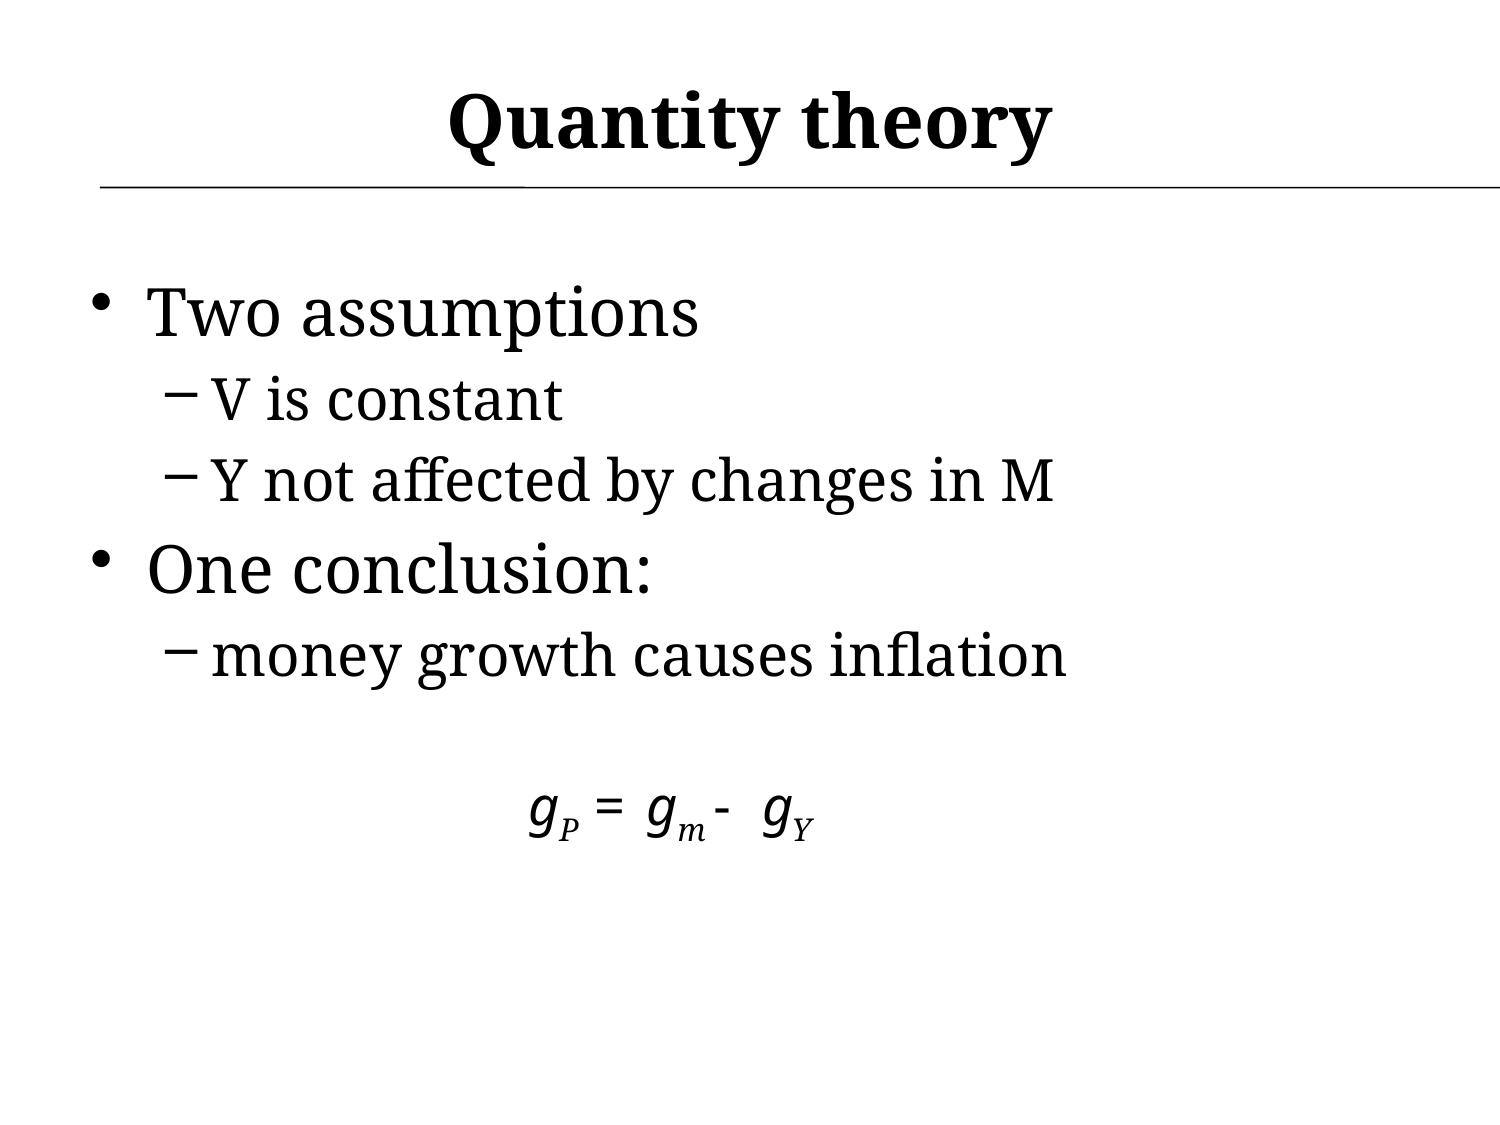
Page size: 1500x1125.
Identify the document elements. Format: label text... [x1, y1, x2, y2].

list Two assumptions V is constant Y not affected by changes in M One conclusion: money growth causes inflation [74, 262, 1426, 1006]
title Quantity theory [74, 49, 1426, 188]
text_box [524, 774, 819, 849]
